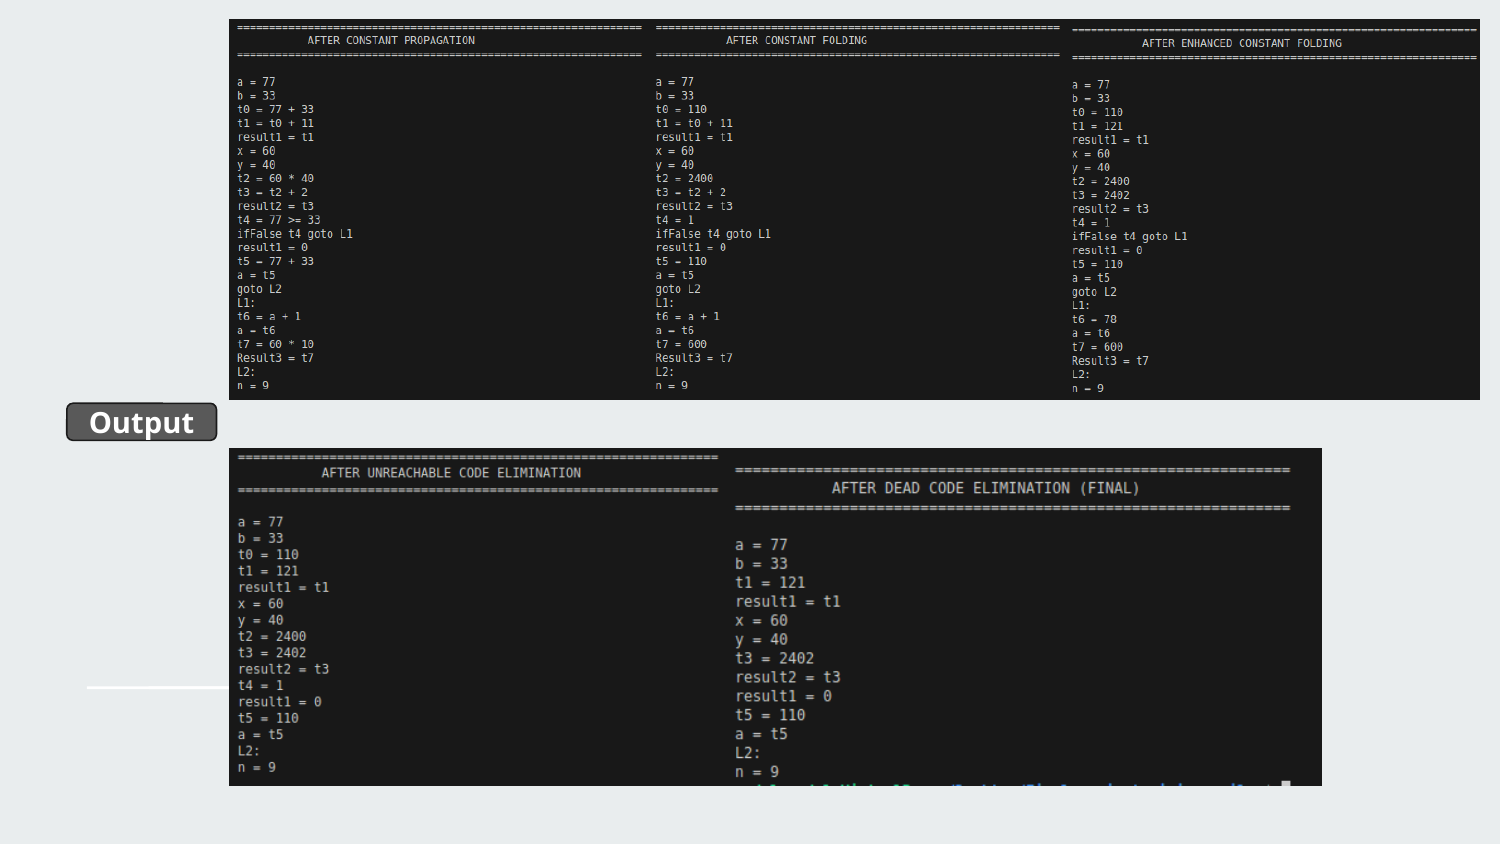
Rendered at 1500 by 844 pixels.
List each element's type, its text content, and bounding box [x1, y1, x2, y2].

picture [228, 19, 1481, 400]
picture [228, 447, 1323, 786]
text_box Output [66, 403, 217, 441]
